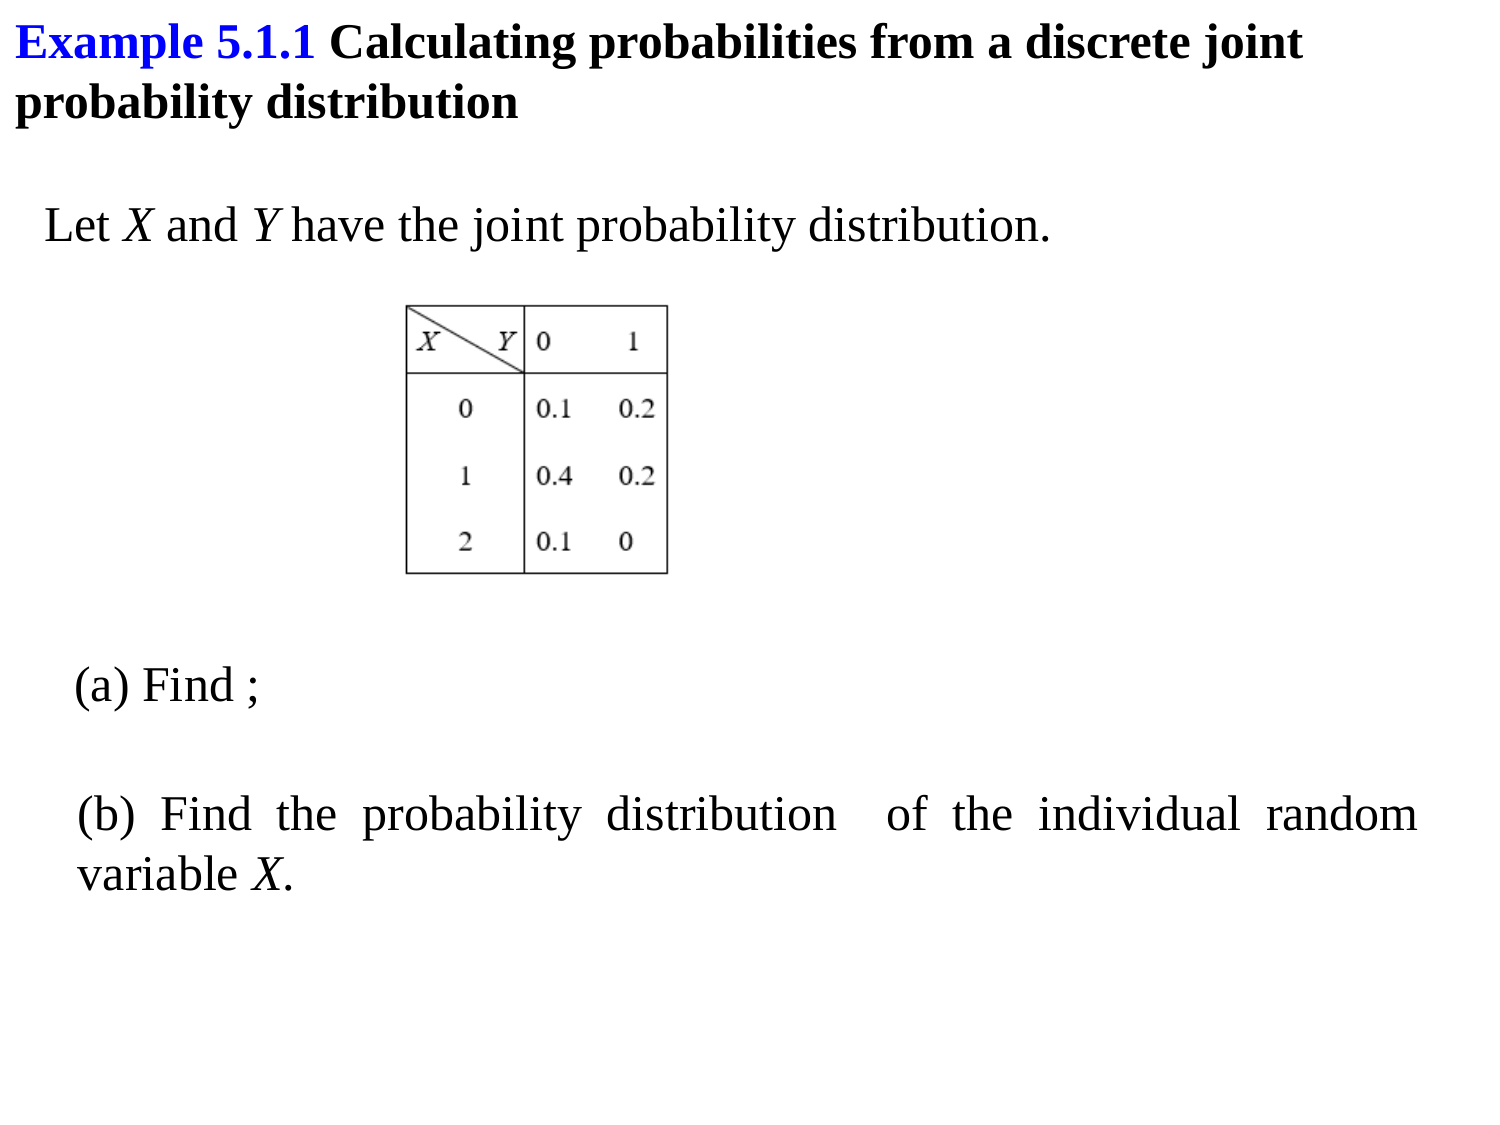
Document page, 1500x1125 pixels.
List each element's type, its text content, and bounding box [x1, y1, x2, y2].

picture [395, 296, 684, 590]
text_box Example 5.1.1 Calculating probabilities from a discrete joint probability distribution [0, 0, 1500, 136]
text_box Let X and Y have the joint probability distribution. [29, 184, 1270, 260]
